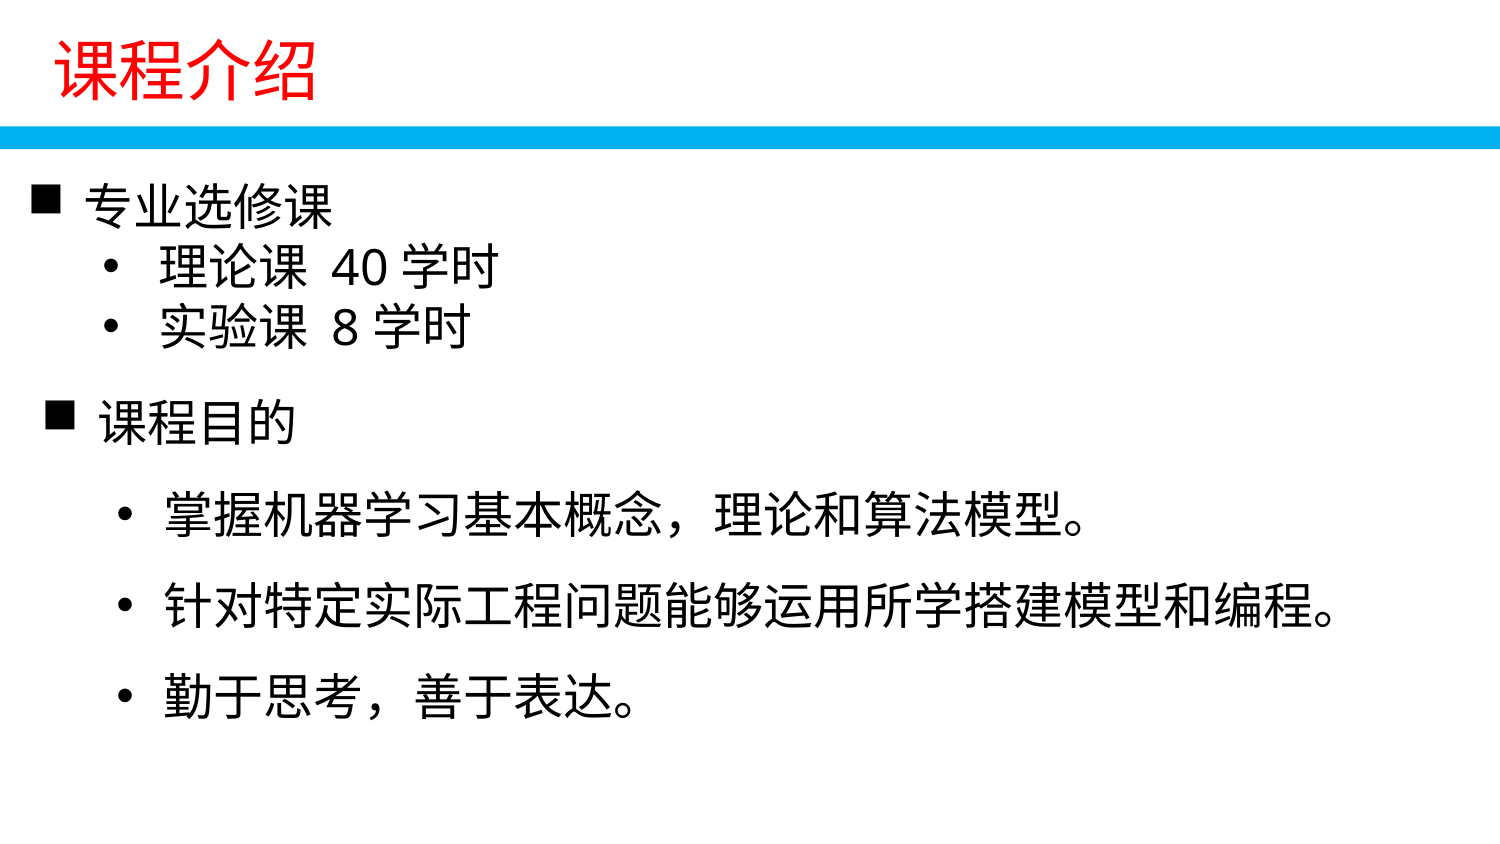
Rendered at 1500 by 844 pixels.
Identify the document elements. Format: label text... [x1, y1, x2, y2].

text_box 课程目的 掌握机器学习基本概念，理论和算法模型。 针对特定实际工程问题能够运用所学搭建模型和编程。 勤于思考，善于表达。 [26, 384, 1474, 733]
text_box 课程介绍 [0, 21, 338, 117]
text_box 专业选修课 理论课 40学时 实验课 8学时 [12, 168, 1013, 364]
text_box [0, 124, 1500, 151]
